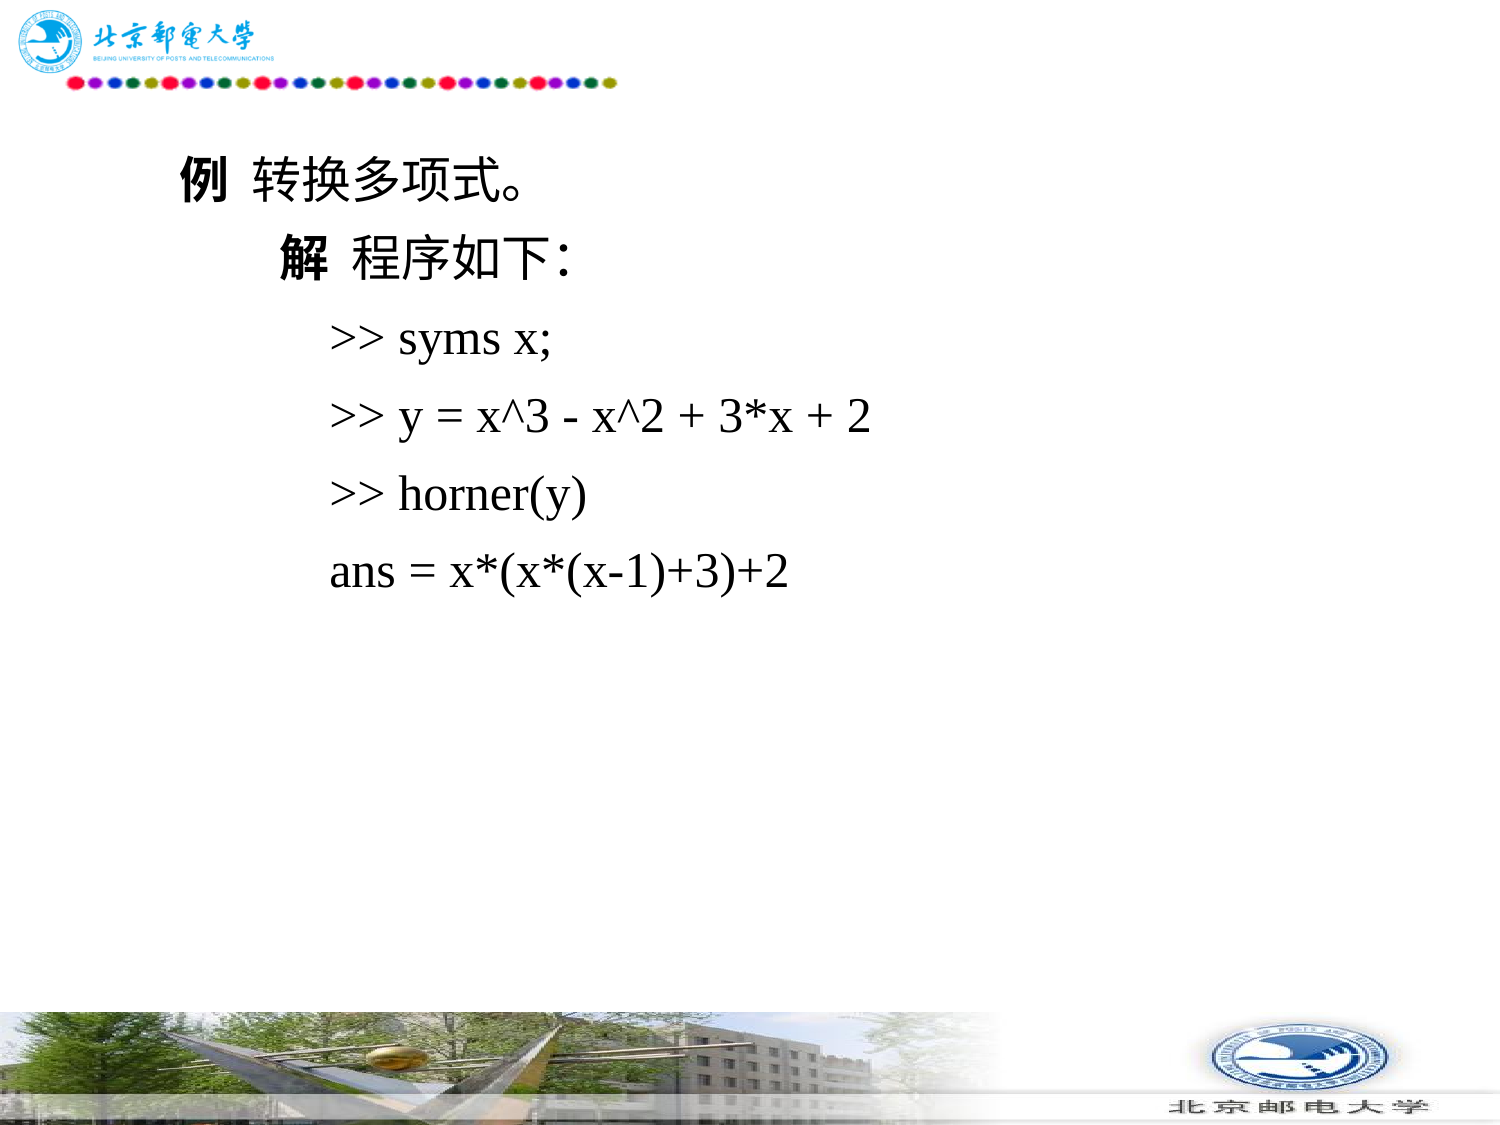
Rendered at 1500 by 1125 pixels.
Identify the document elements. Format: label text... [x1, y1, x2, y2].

picture [0, 1012, 1500, 1125]
title 例 转换多项式。 解 程序如下： >> syms x; >> y = x^3 - x^2 + 3*x + 2 >> horner(y) ans = x*(x*(x-1)+3)+2 [164, 122, 1141, 835]
picture [17, 2, 625, 95]
